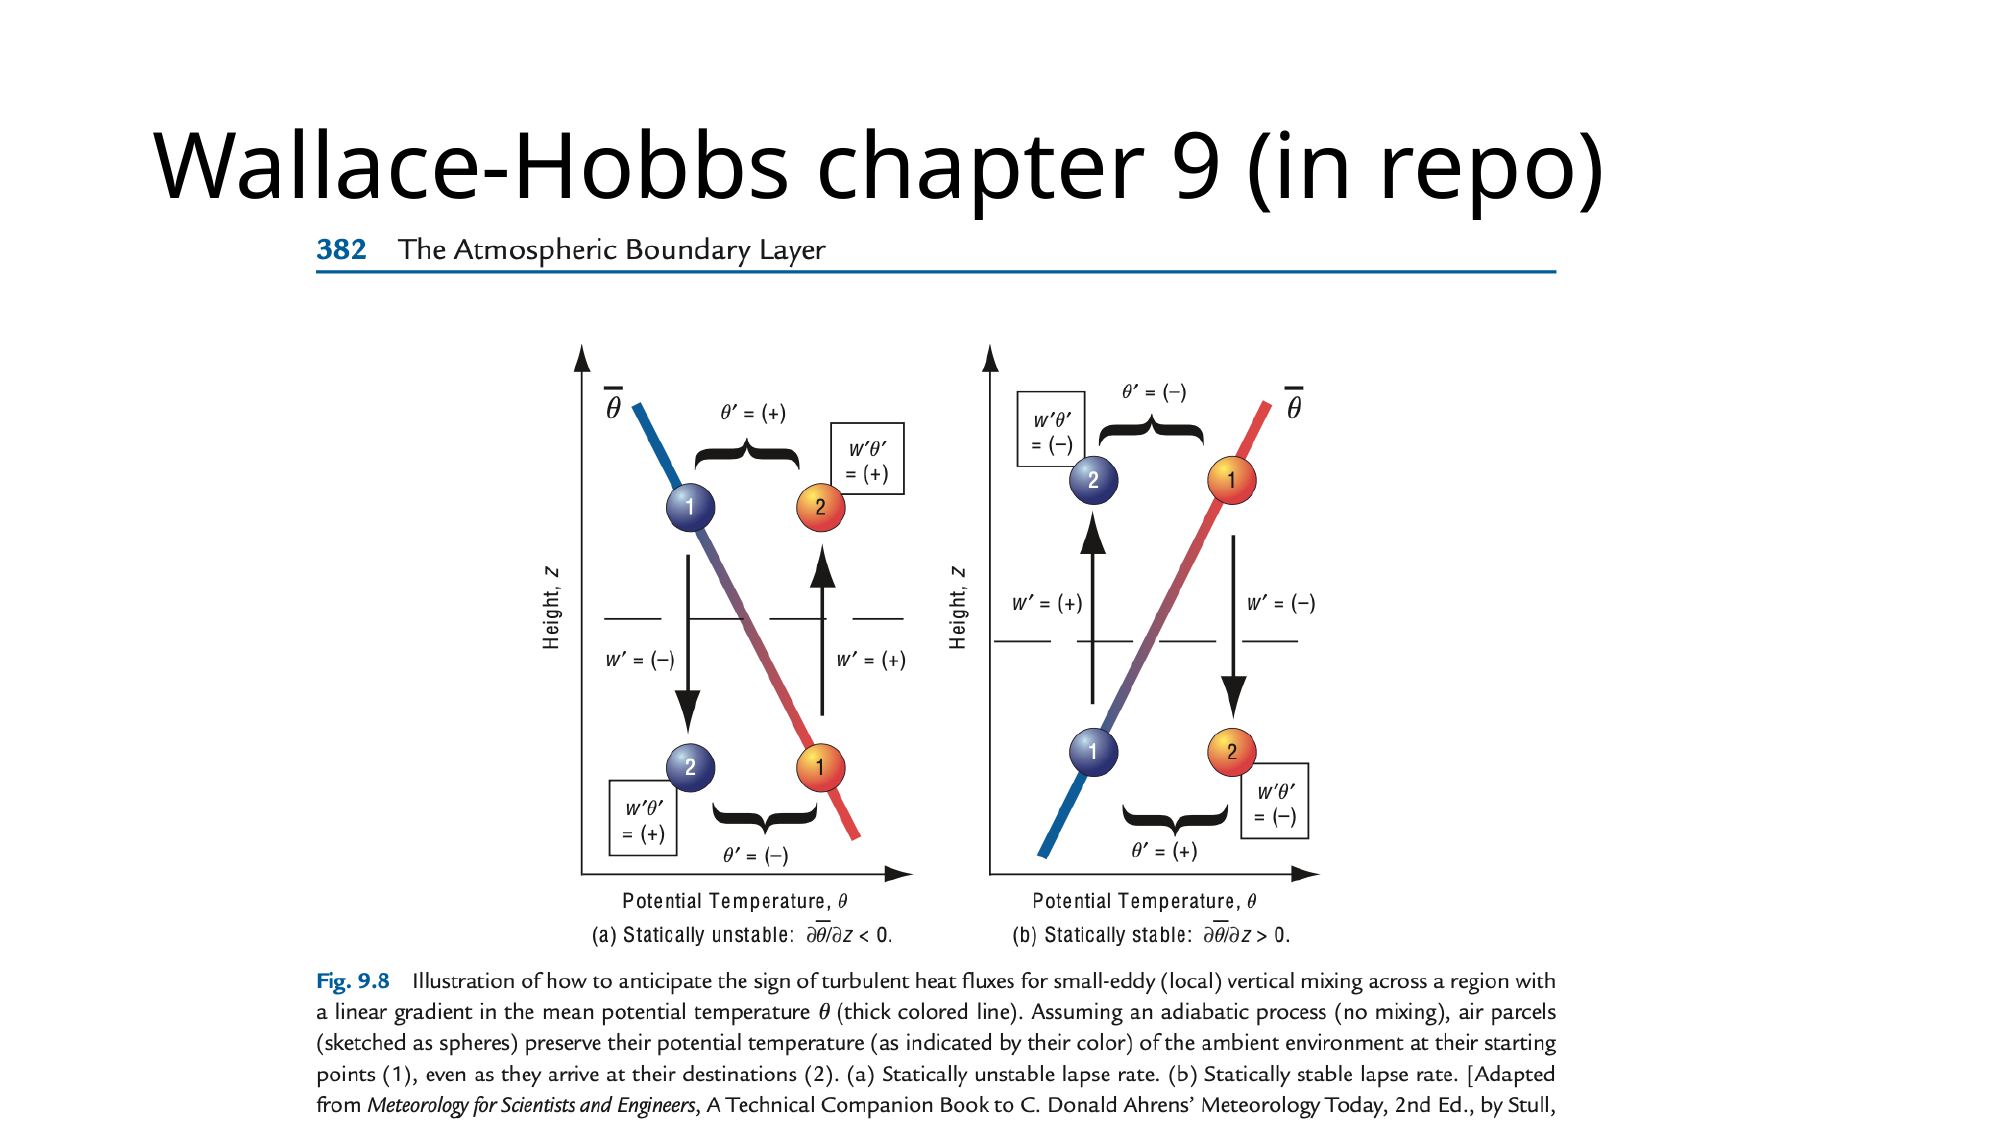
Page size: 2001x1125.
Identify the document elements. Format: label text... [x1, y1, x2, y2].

picture [284, 222, 1567, 1125]
title Wallace-Hobbs chapter 9 (in repo) [137, 59, 1863, 278]
